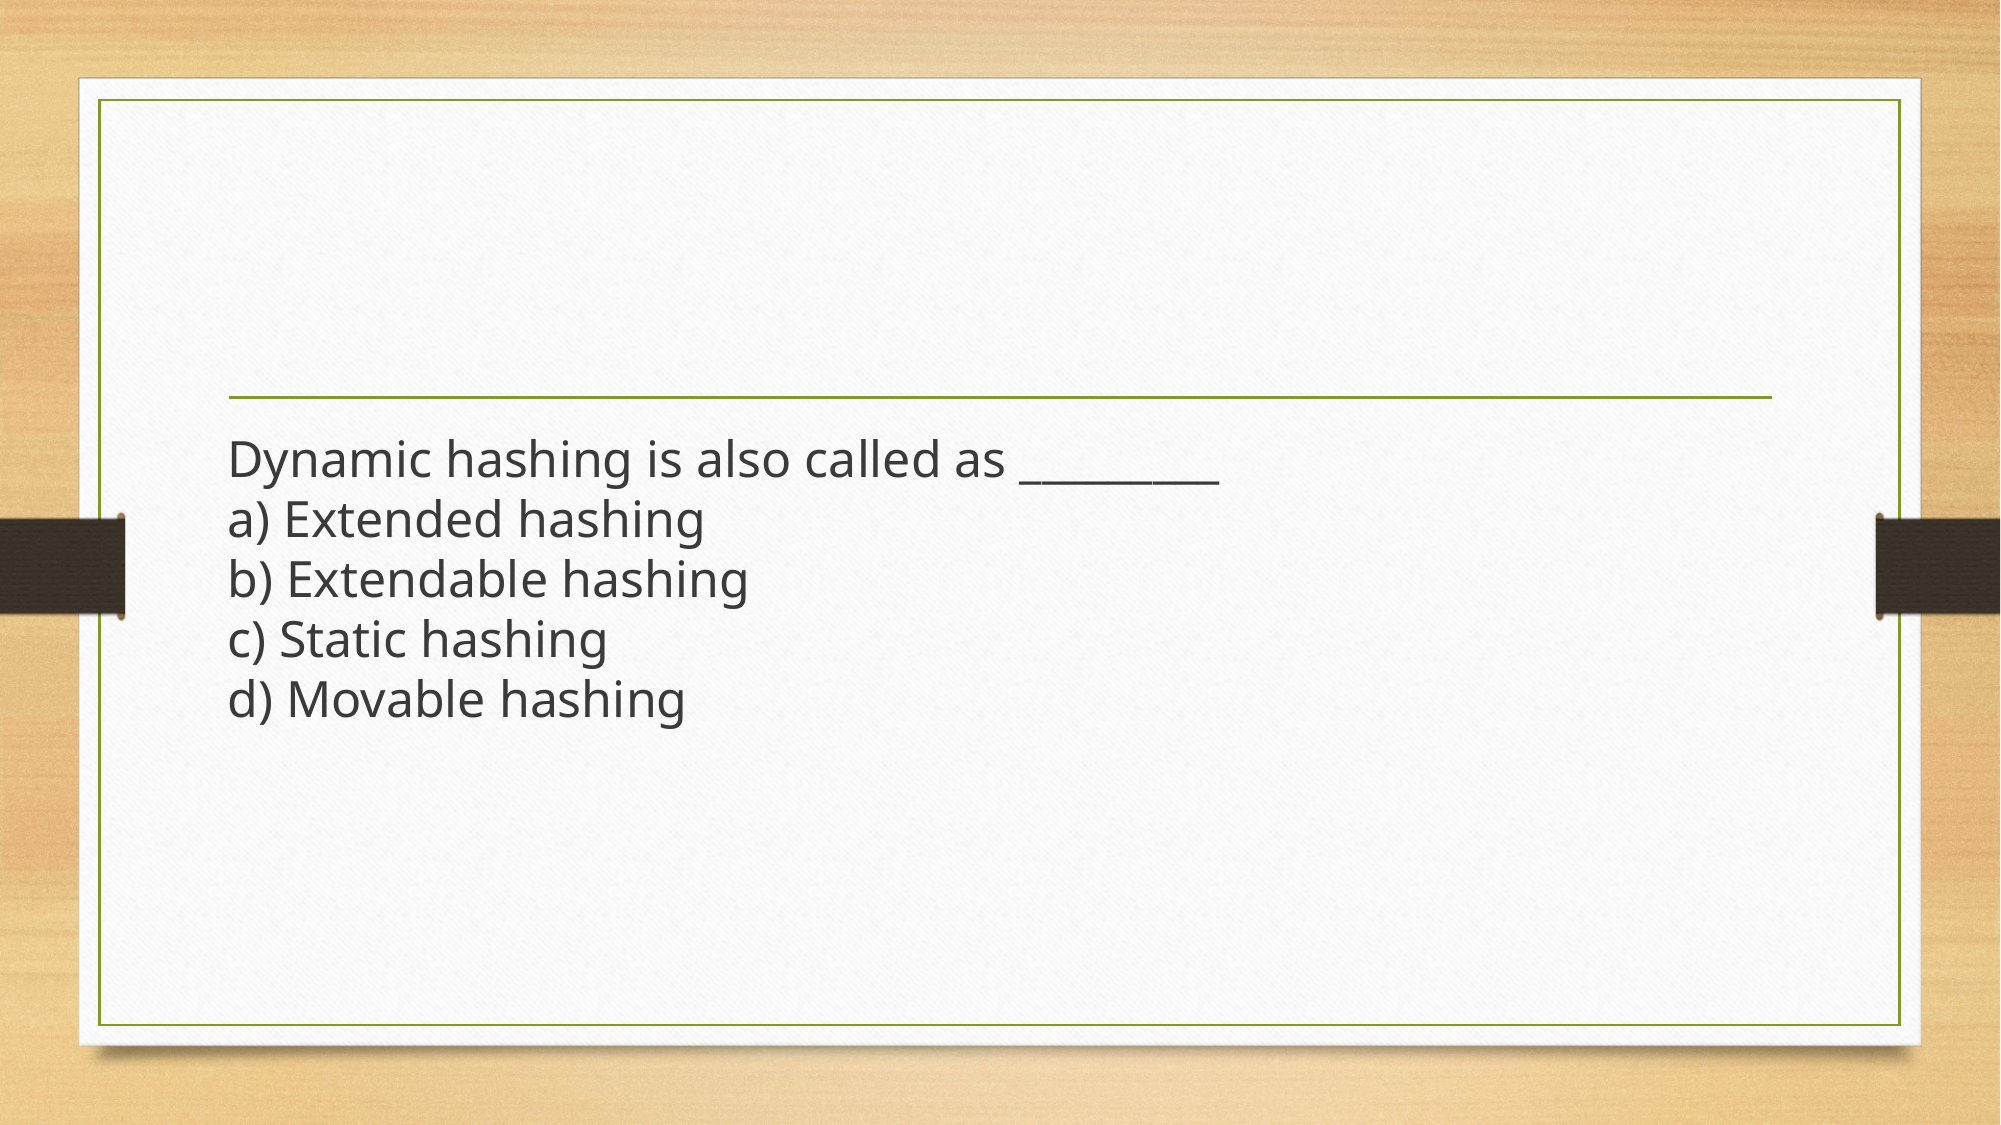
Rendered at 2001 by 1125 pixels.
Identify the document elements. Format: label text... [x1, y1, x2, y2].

list Dynamic hashing is also called as _________ a) Extended hashing b) Extendable hashing c) Static hashing d) Movable hashing [212, 419, 1788, 964]
picture [0, 0, 2001, 1125]
